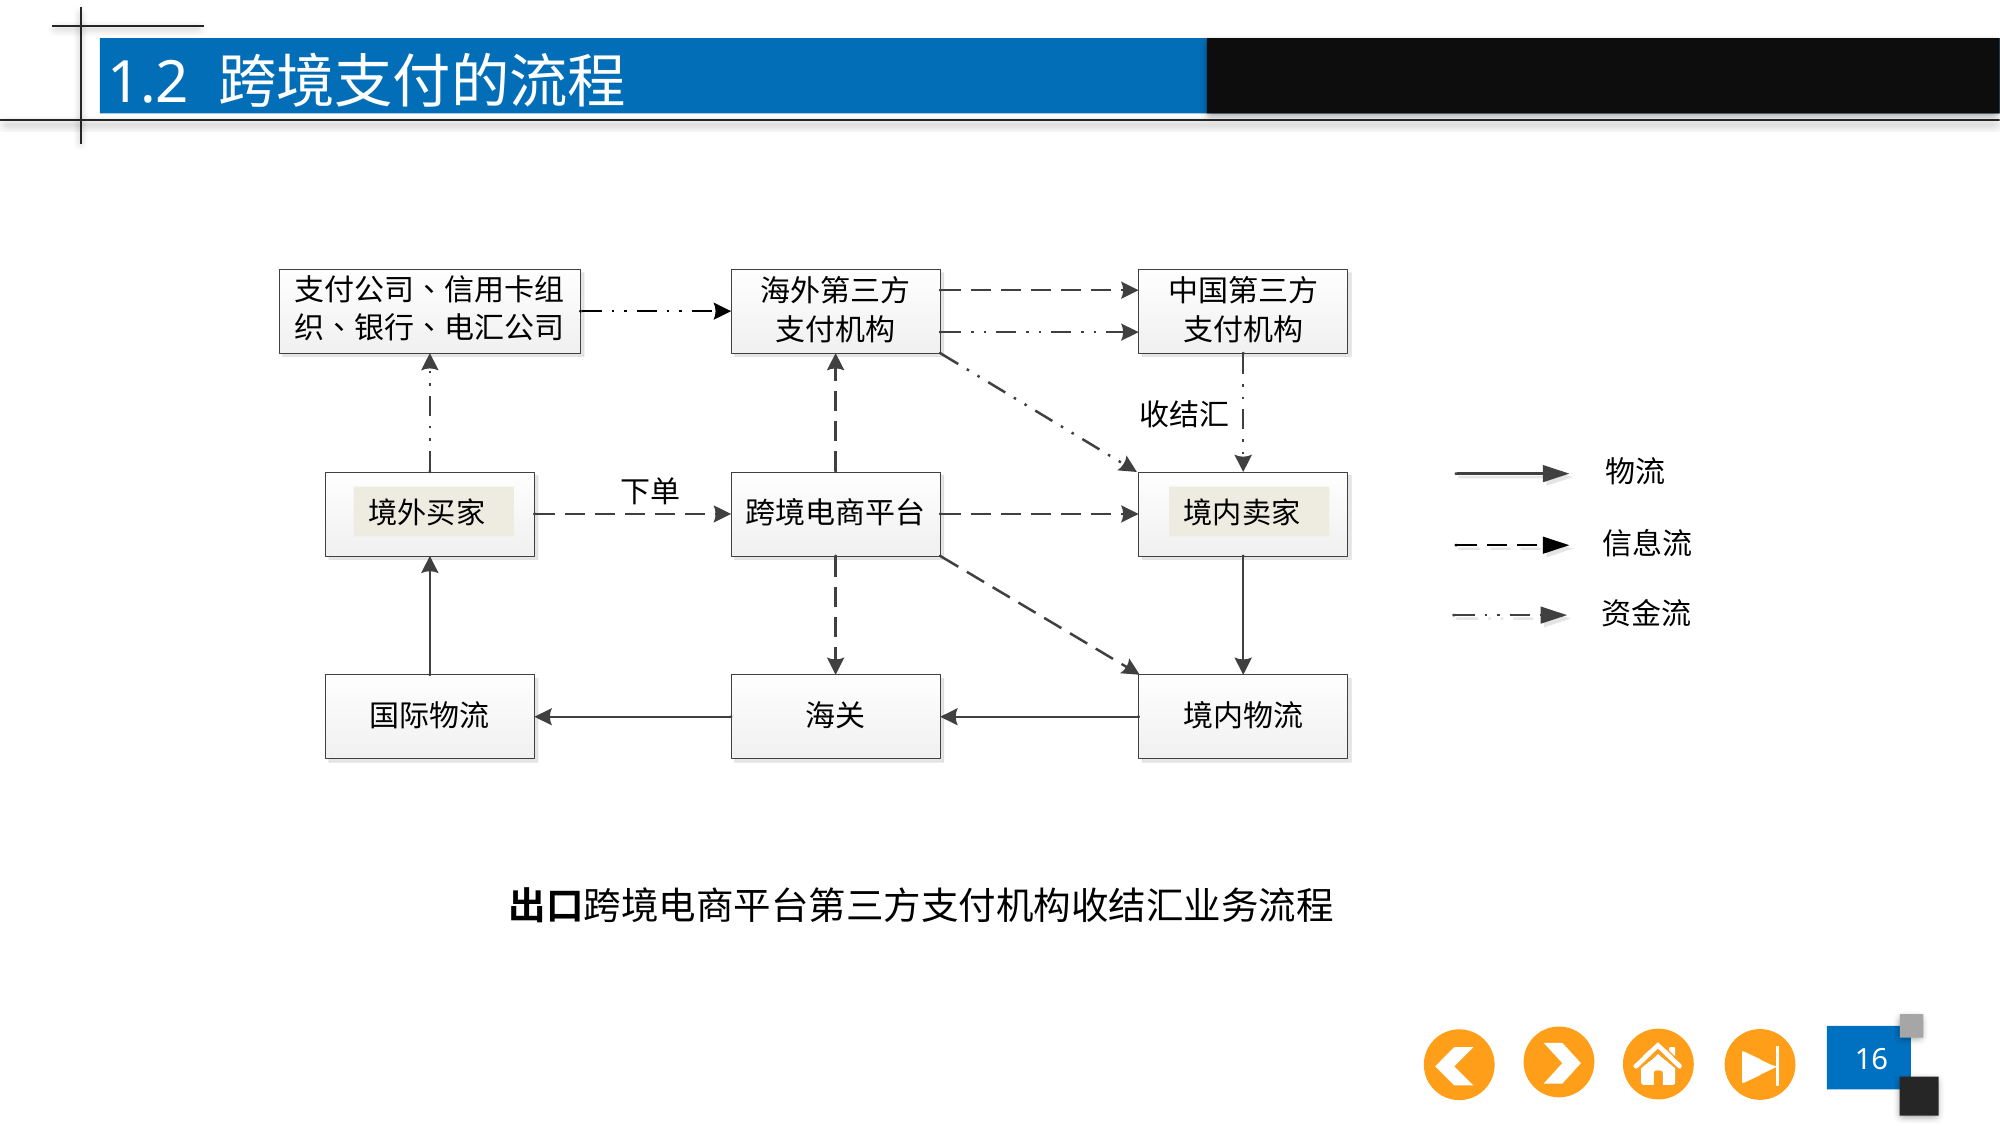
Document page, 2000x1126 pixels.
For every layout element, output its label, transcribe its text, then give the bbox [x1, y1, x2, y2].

text_box 1.2 跨境支付的流程 [92, 36, 641, 122]
picture [1633, 1042, 1682, 1085]
picture [1742, 1046, 1779, 1086]
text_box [275, 265, 1724, 766]
text_box 出口跨境电商平台第三方支付机构收结汇业务流程 [494, 874, 1445, 935]
